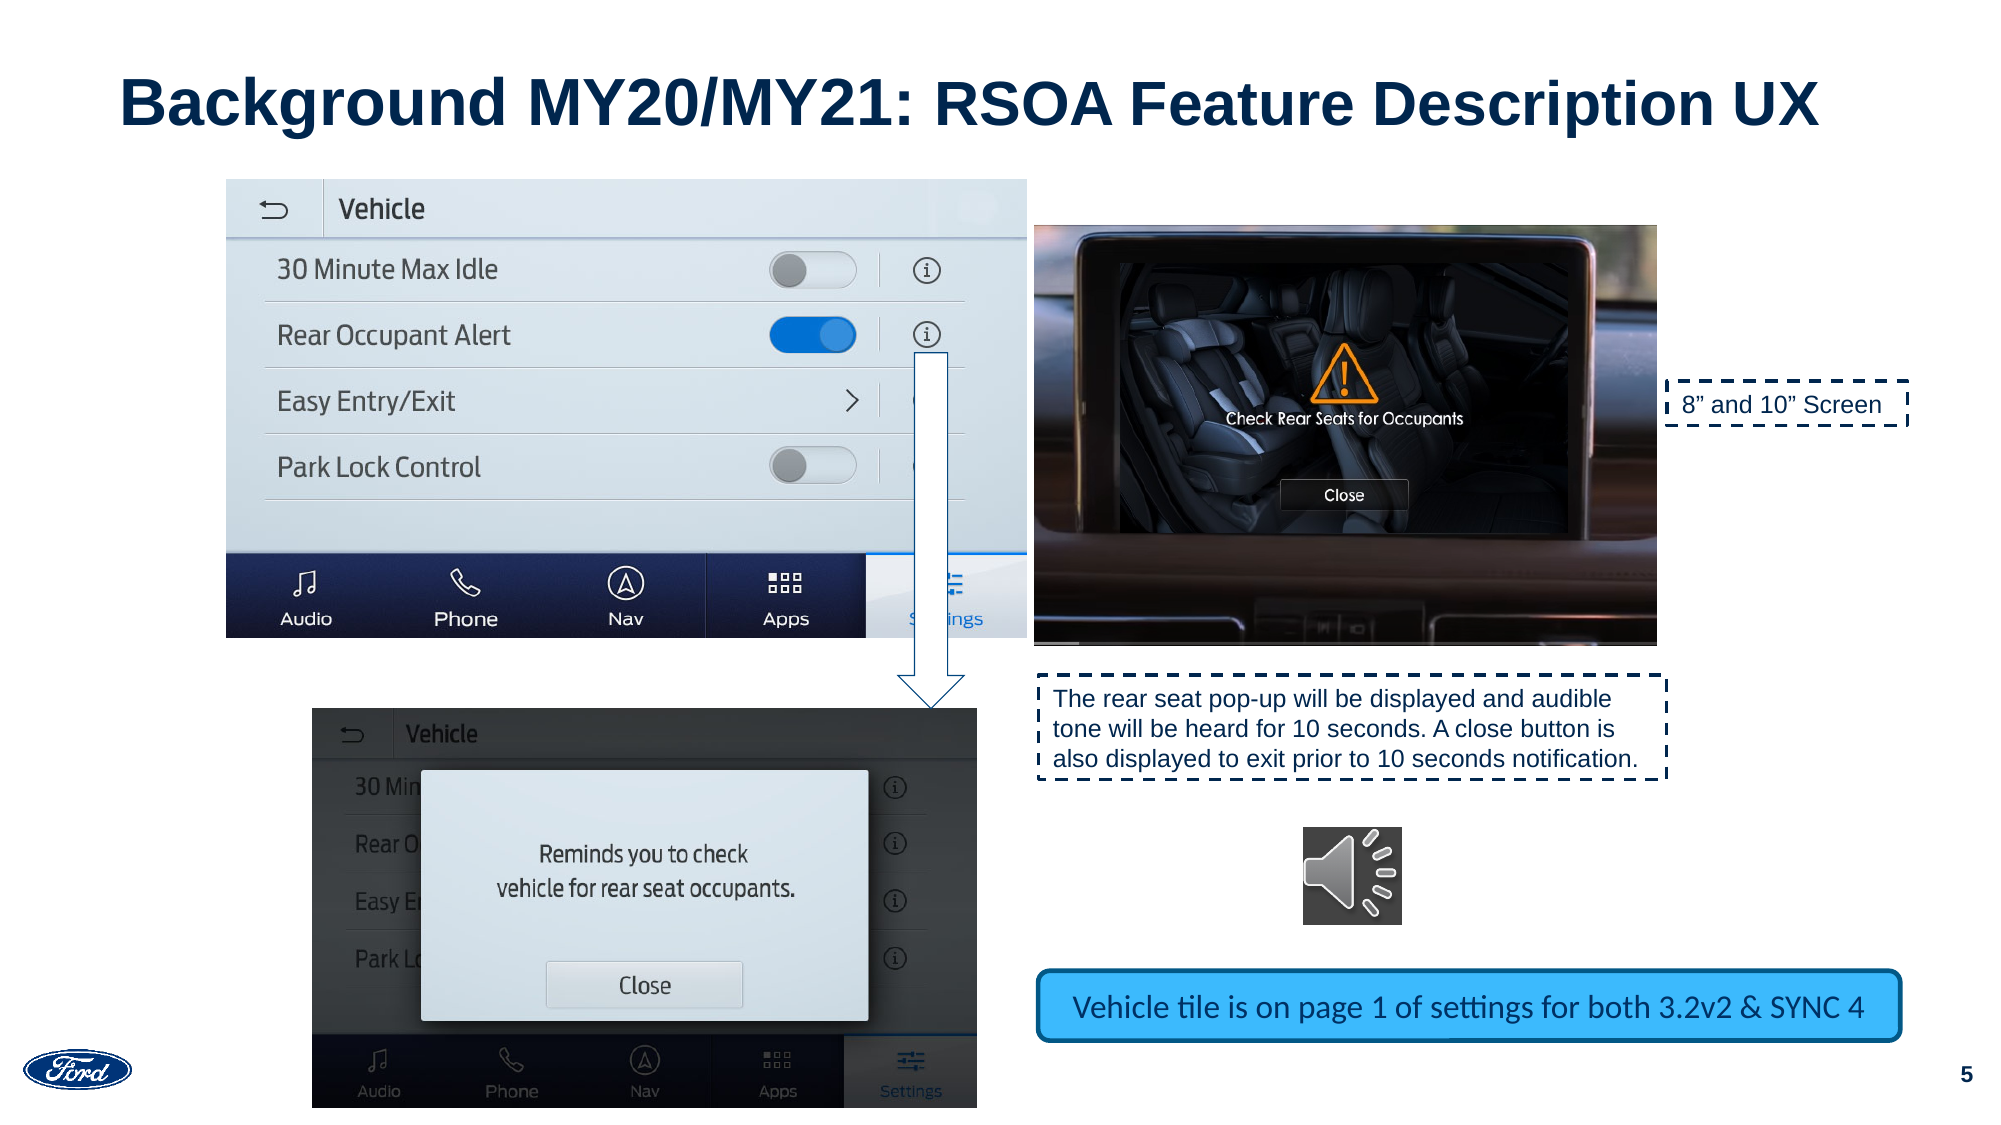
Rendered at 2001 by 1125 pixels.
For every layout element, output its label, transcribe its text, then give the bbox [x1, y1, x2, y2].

picture [1302, 825, 1403, 926]
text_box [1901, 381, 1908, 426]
picture [1120, 263, 1568, 533]
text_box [225, 179, 1901, 1041]
picture [23, 1049, 132, 1090]
title Background MY20/MY21: RSOA Feature Description UX [105, 60, 1883, 143]
picture [311, 1041, 977, 1108]
